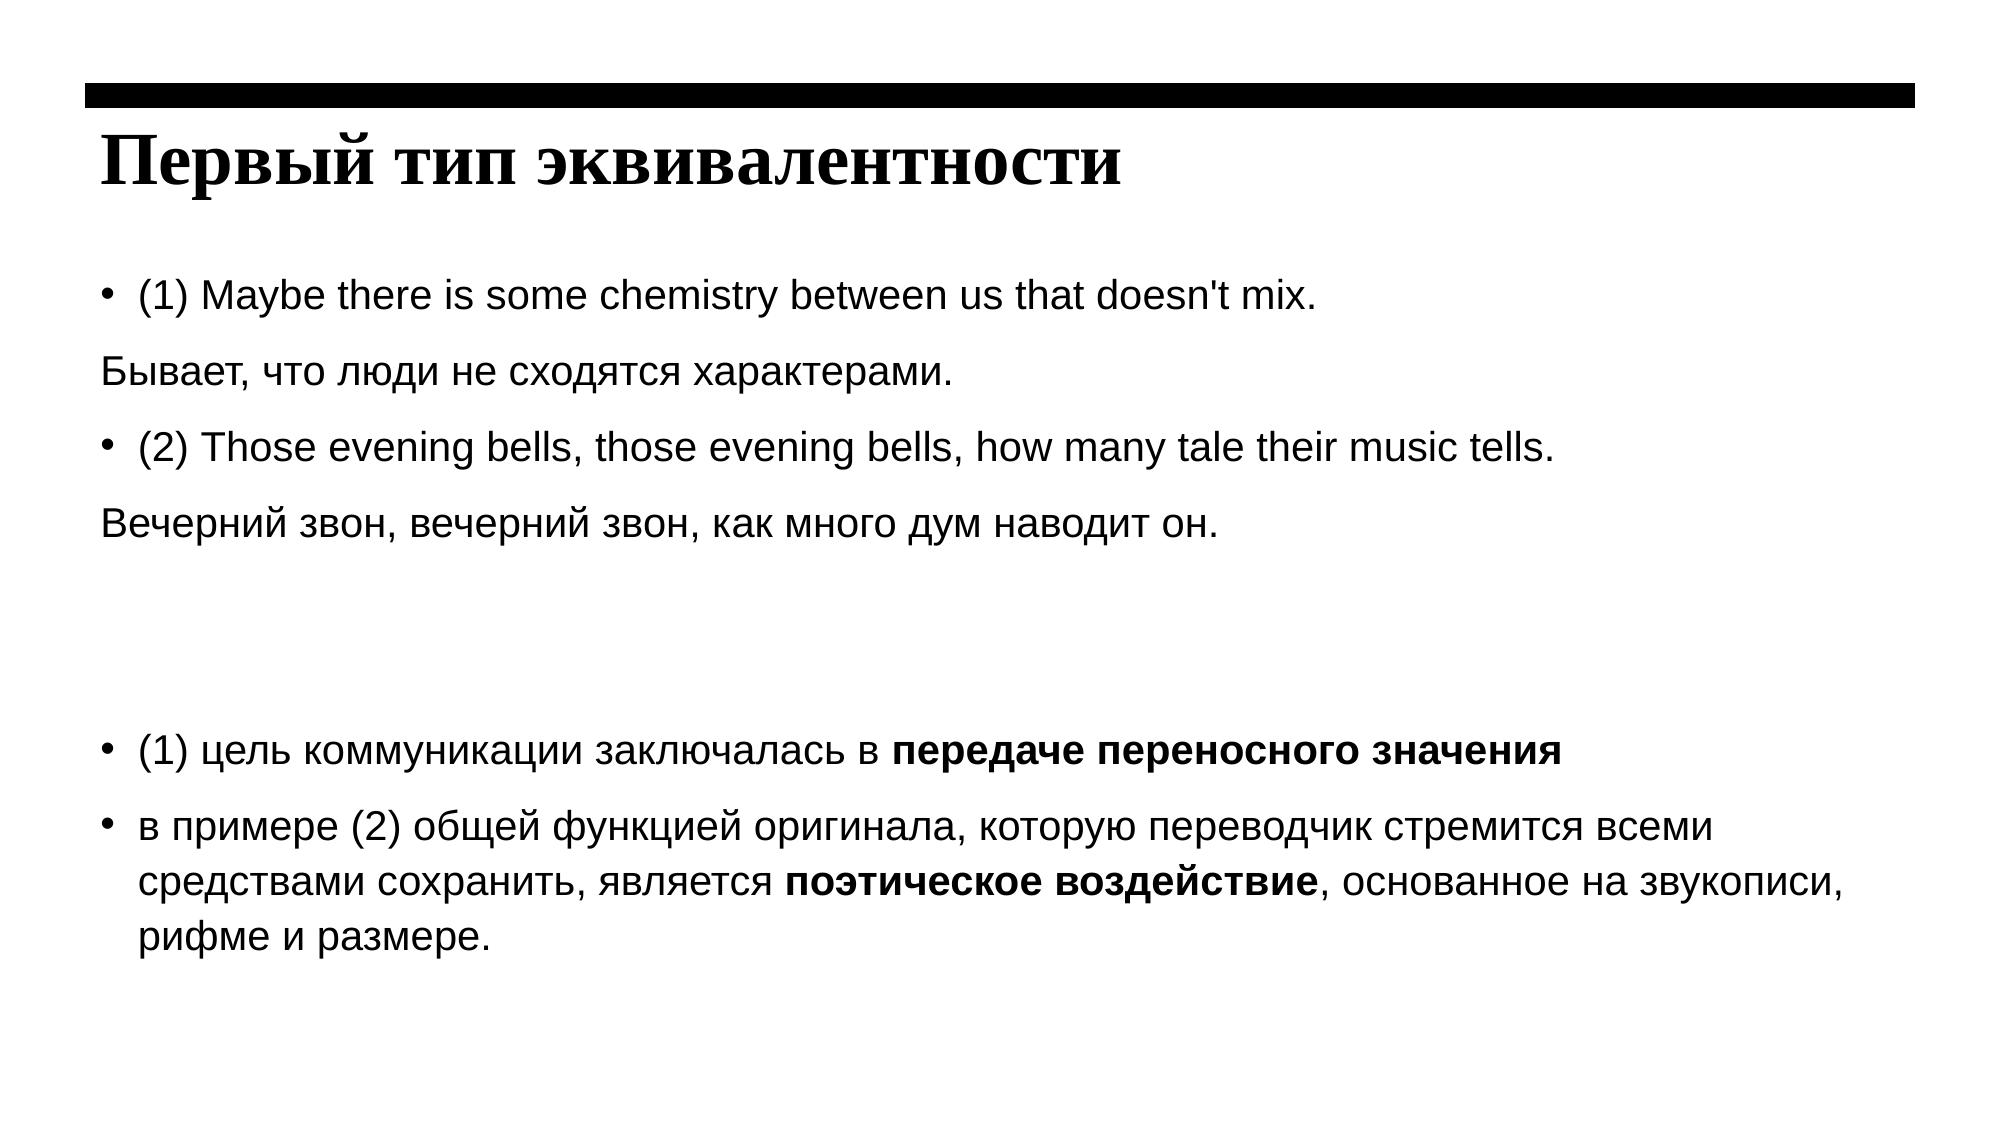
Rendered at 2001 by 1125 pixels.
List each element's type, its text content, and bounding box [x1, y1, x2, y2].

title Первый тип эквивалентности [85, 101, 1916, 221]
list (1) Maybe there is some chemistry between us that doesn't mix. Бывает, что люди не сходятся характерами. (2) Those evening bells, those evening bells, how many tale their music tells. Вечерний звон, вечерний звон, как много дум наводит он. (1) цель коммуникации заключалась в передаче переносного значения в примере (2) общей функцией оригинала, которую переводчик стремится всеми средствами сохранить, является поэтическое воздействие, основанное на звукописи, рифме и размере. [85, 255, 1933, 1054]
